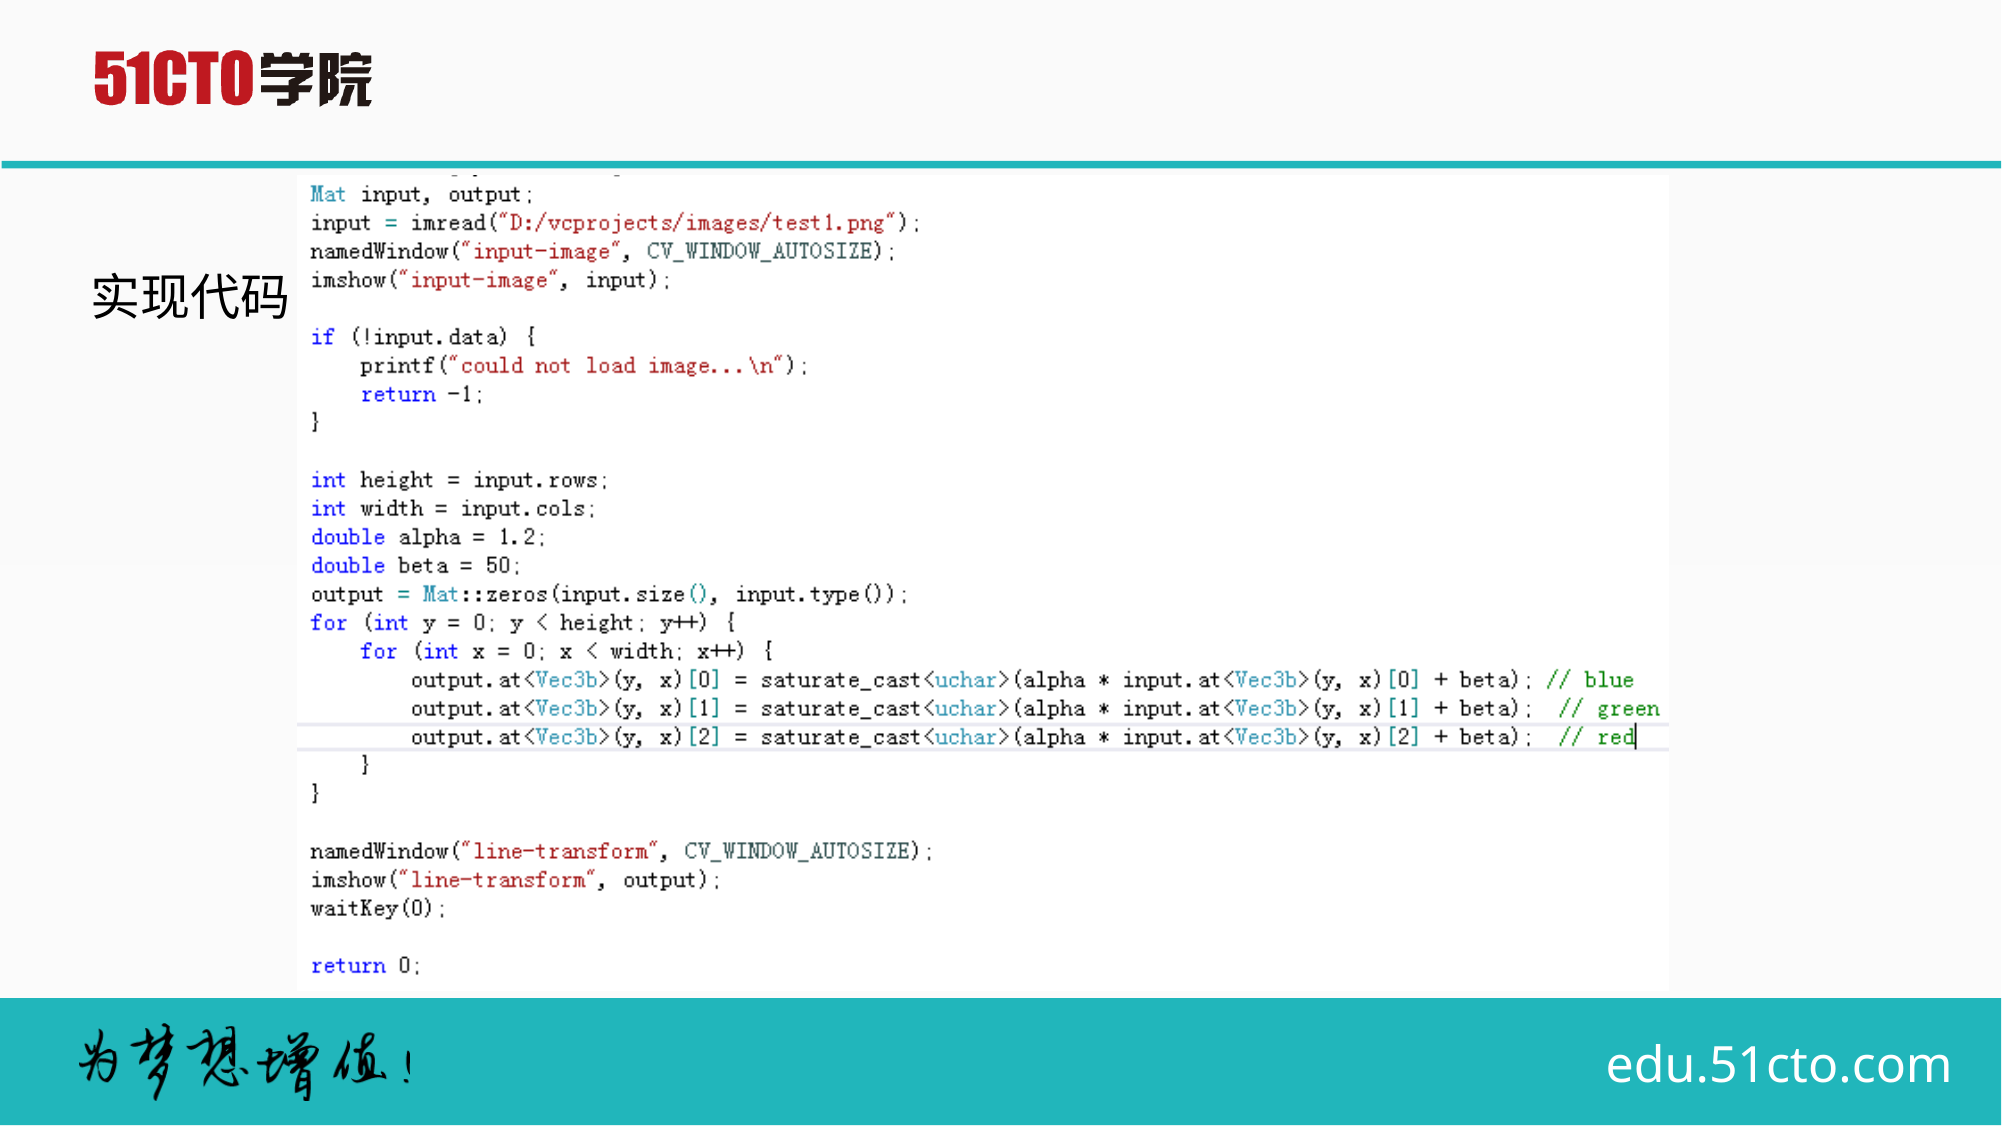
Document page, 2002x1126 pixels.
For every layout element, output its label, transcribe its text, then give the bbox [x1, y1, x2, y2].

picture [79, 1023, 410, 1101]
picture [90, 42, 375, 111]
text_box 实现代码 [75, 257, 292, 333]
picture [297, 175, 1669, 991]
